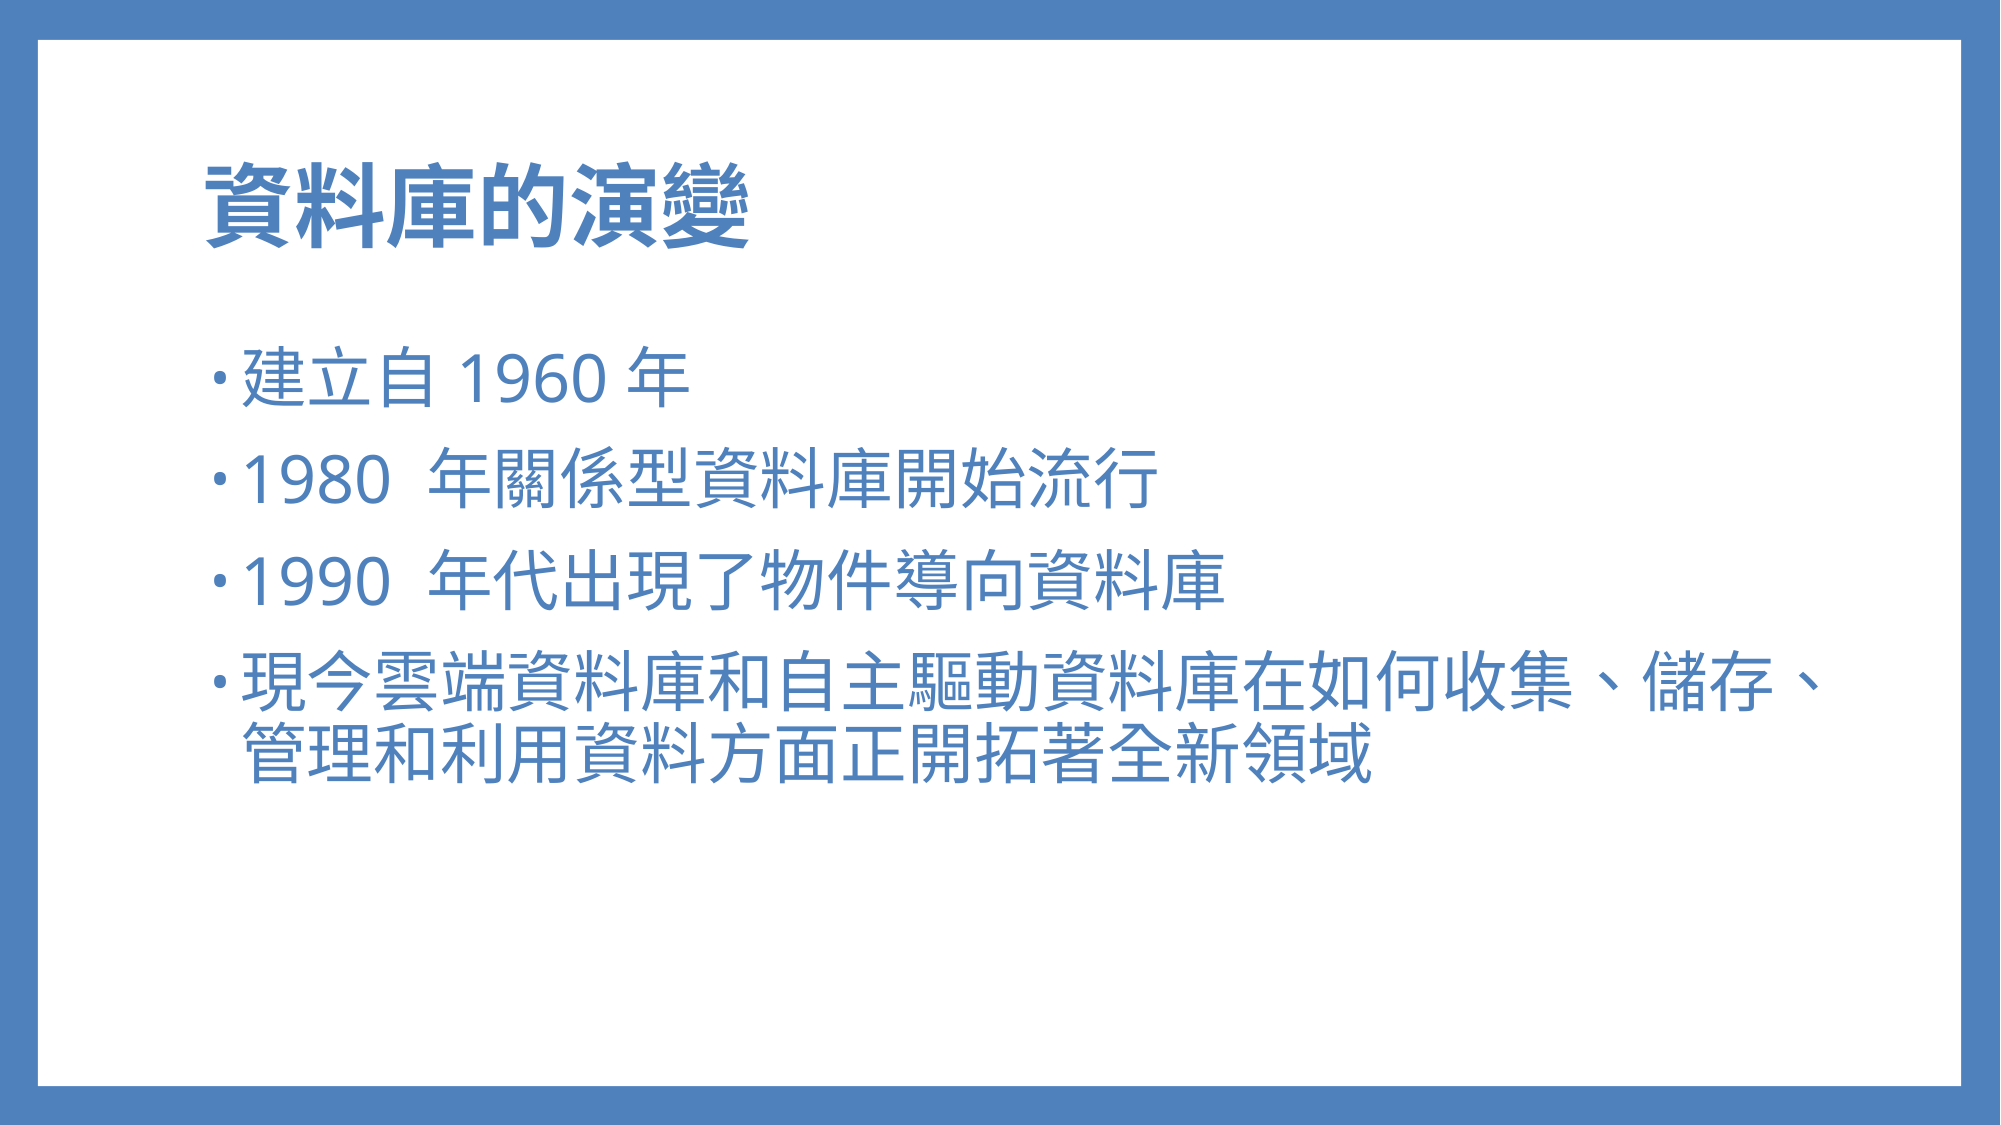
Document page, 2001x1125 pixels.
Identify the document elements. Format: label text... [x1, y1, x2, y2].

title 資料庫的演變 [187, 99, 1808, 323]
list 建立自1960年 1980 年關係型資料庫開始流行 1990 年代出現了物件導向資料庫 現今雲端資料庫和自主驅動資料庫在如何收集、儲存、管理和利用資料方面正開拓著全新領域 [187, 337, 1808, 1000]
